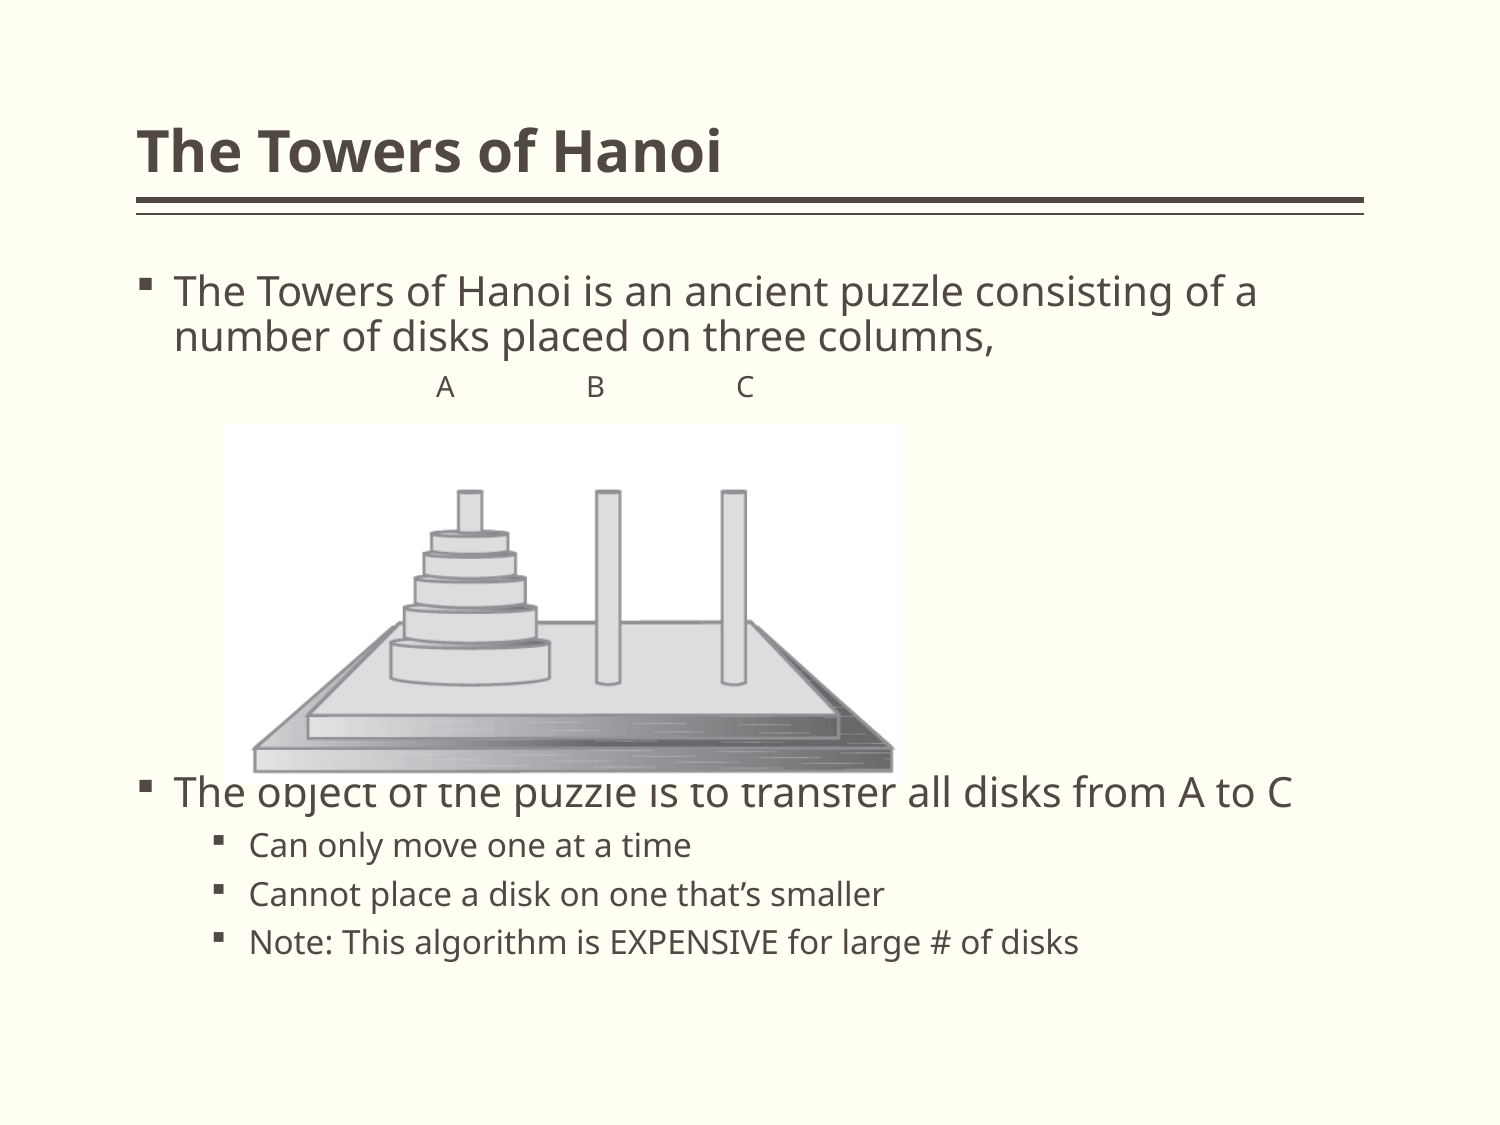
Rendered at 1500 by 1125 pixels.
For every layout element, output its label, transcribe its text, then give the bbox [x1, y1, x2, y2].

title The Towers of Hanoi [135, 12, 1364, 193]
list The Towers of Hanoi is an ancient puzzle consisting of a number of disks placed on three columns, A B C The object of the puzzle is to transfer all disks from A to C Can only move one at a time Cannot place a disk on one that’s smaller Note: This algorithm is EXPENSIVE for large # of disks [135, 262, 1364, 1013]
picture [224, 424, 904, 784]
